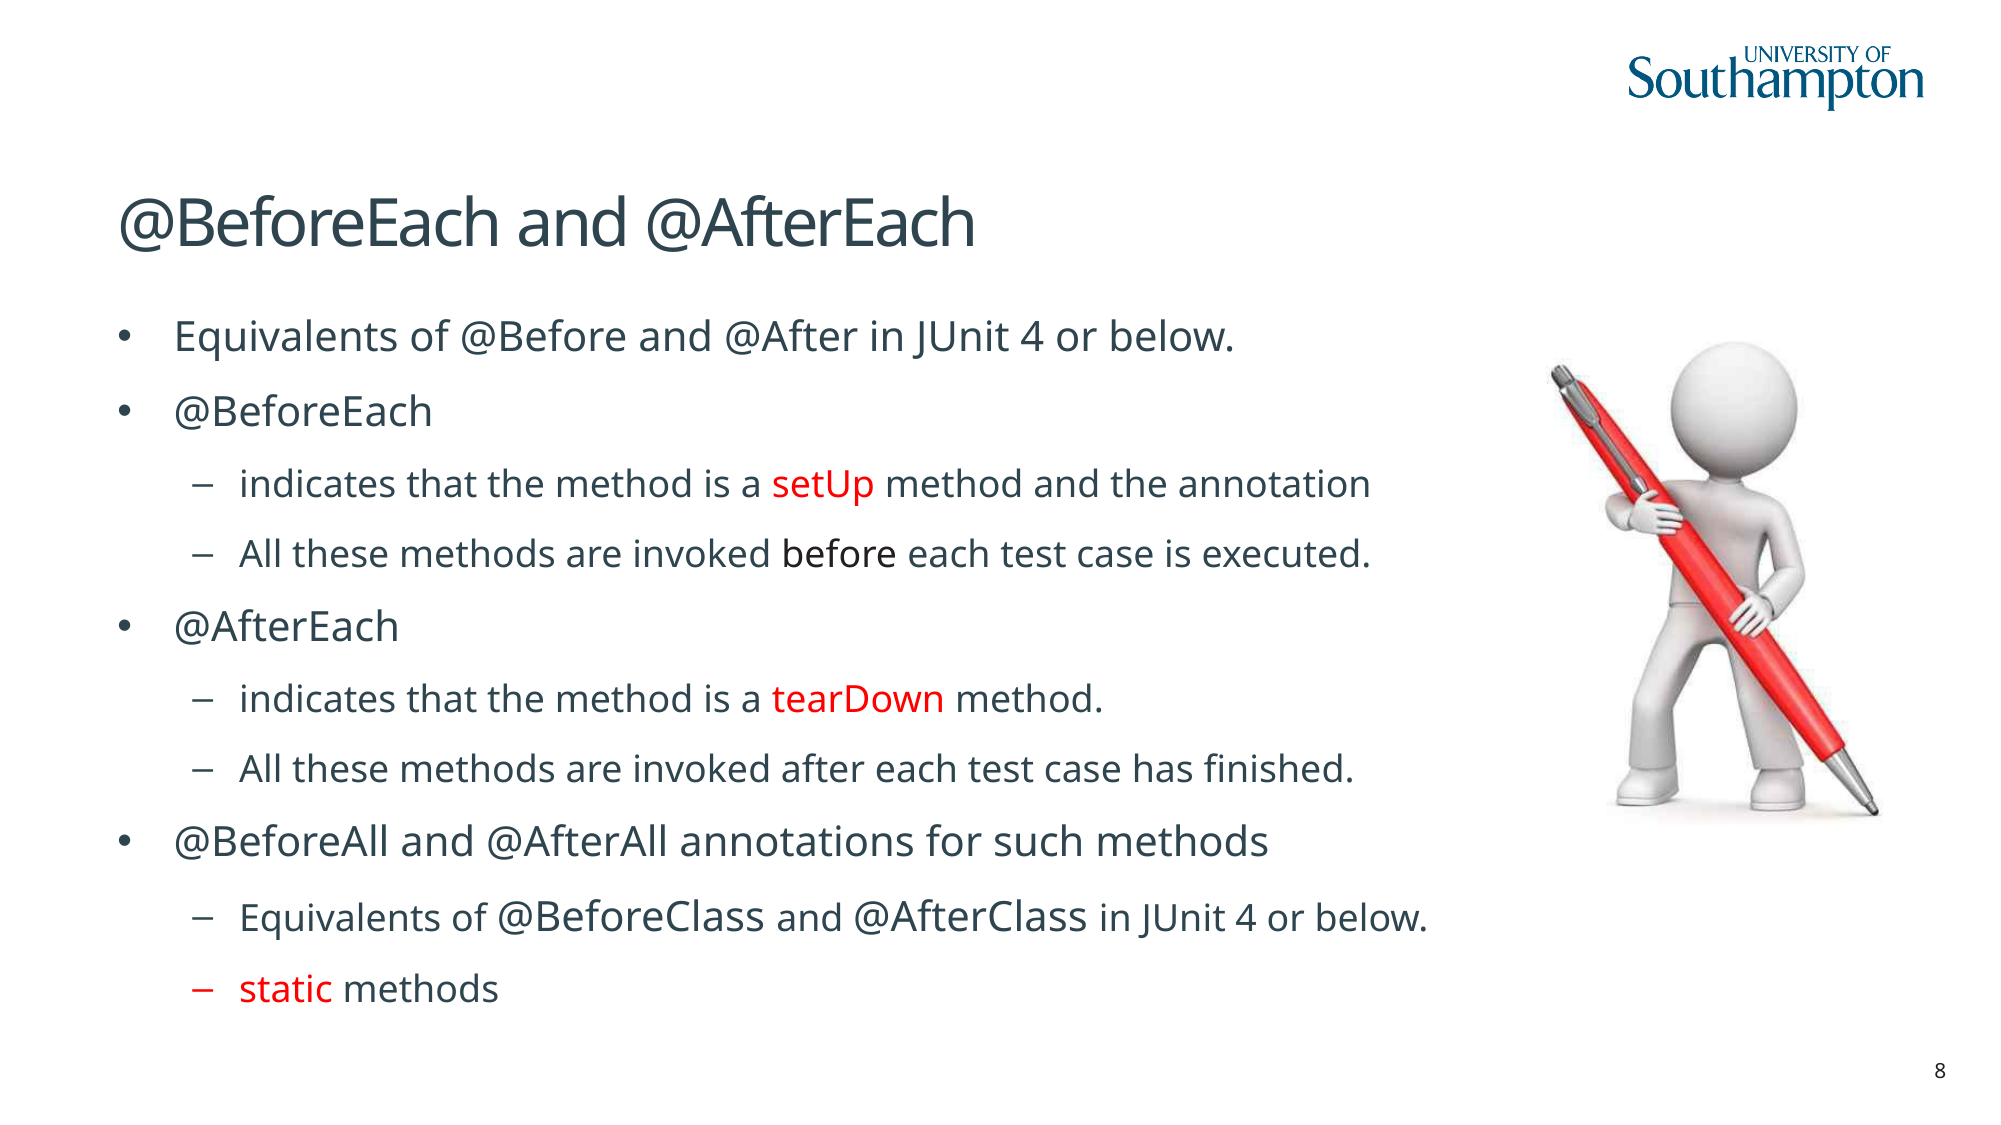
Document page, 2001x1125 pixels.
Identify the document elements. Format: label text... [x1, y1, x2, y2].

picture [1869, 48, 1877, 60]
picture [1629, 71, 1648, 95]
picture [1629, 46, 1924, 111]
picture [1451, 306, 2000, 859]
title @BeforeEach and @AfterEach [102, 113, 1882, 268]
list Equivalents of @Before and @After in JUnit 4 or below. @BeforeEach indicates that the method is a setUp method and the annotation All these methods are invoked before each test case is executed. @AfterEach indicates that the method is a tearDown method. All these methods are invoked after each test case has finished. @BeforeAll and @AfterAll annotations for such methods Equivalents of @BeforeClass and @AfterClass in JUnit 4 or below. static methods [102, 302, 1882, 1024]
